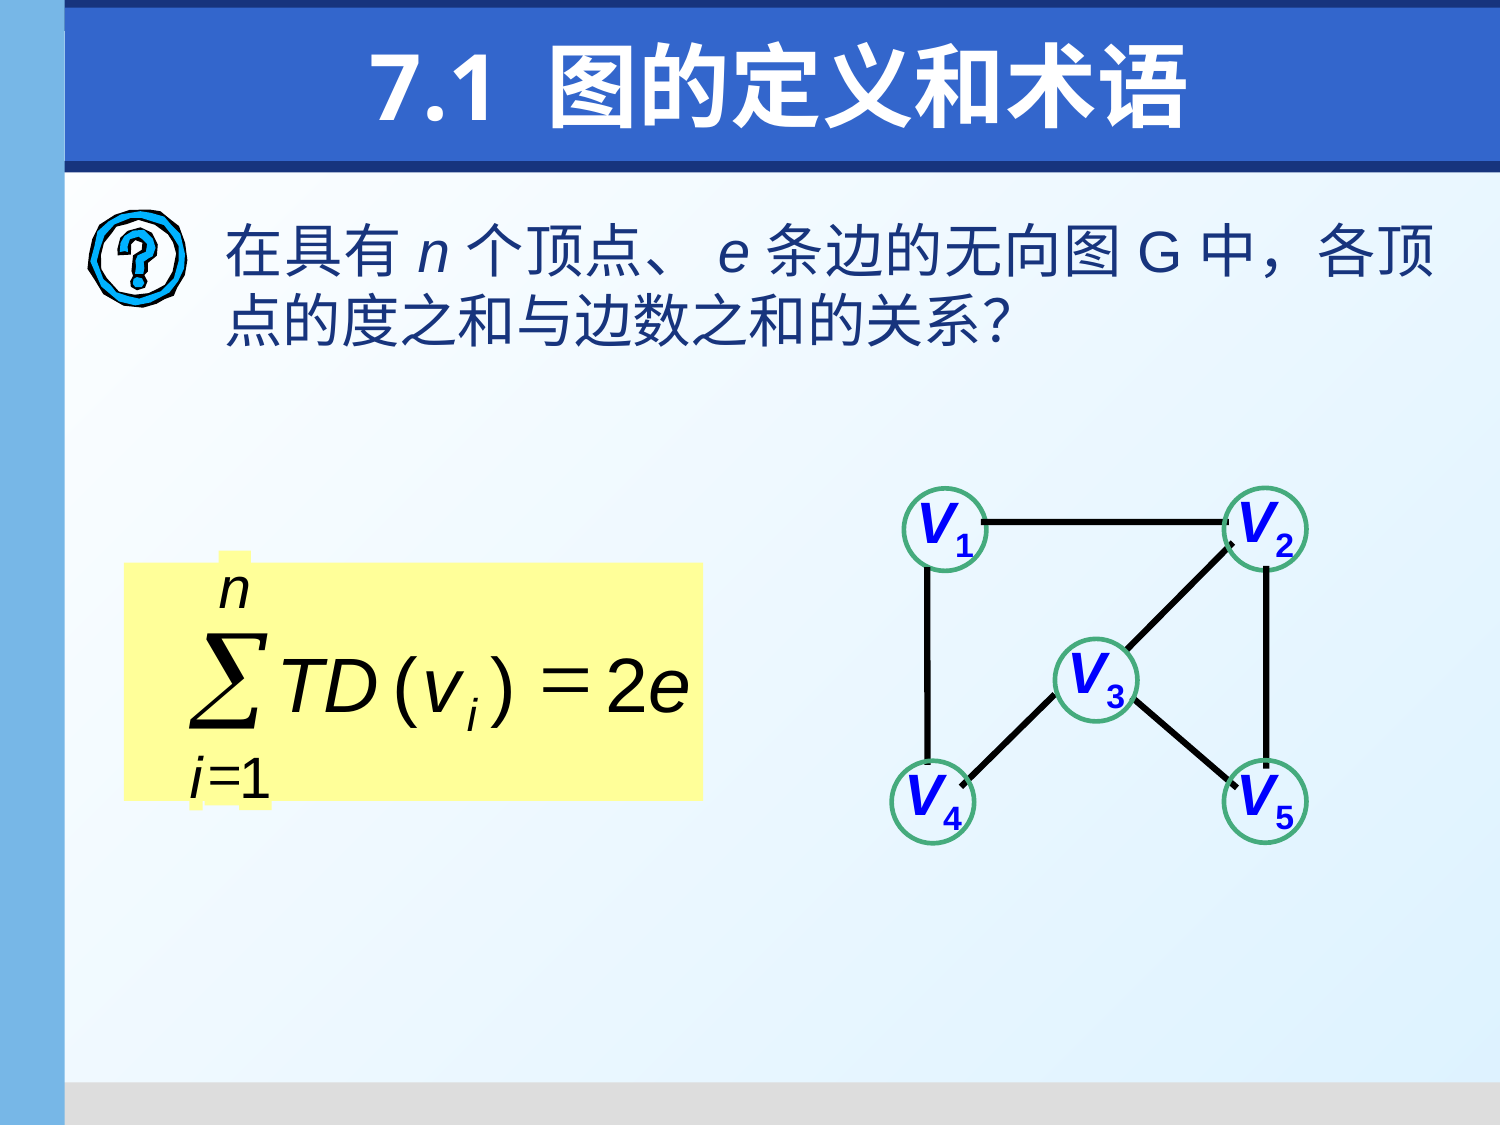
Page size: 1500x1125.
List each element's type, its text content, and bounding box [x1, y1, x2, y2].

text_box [87, 206, 1436, 362]
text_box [123, 550, 704, 811]
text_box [891, 479, 1312, 851]
title 7.1 图的定义和术语 [88, 19, 1471, 149]
